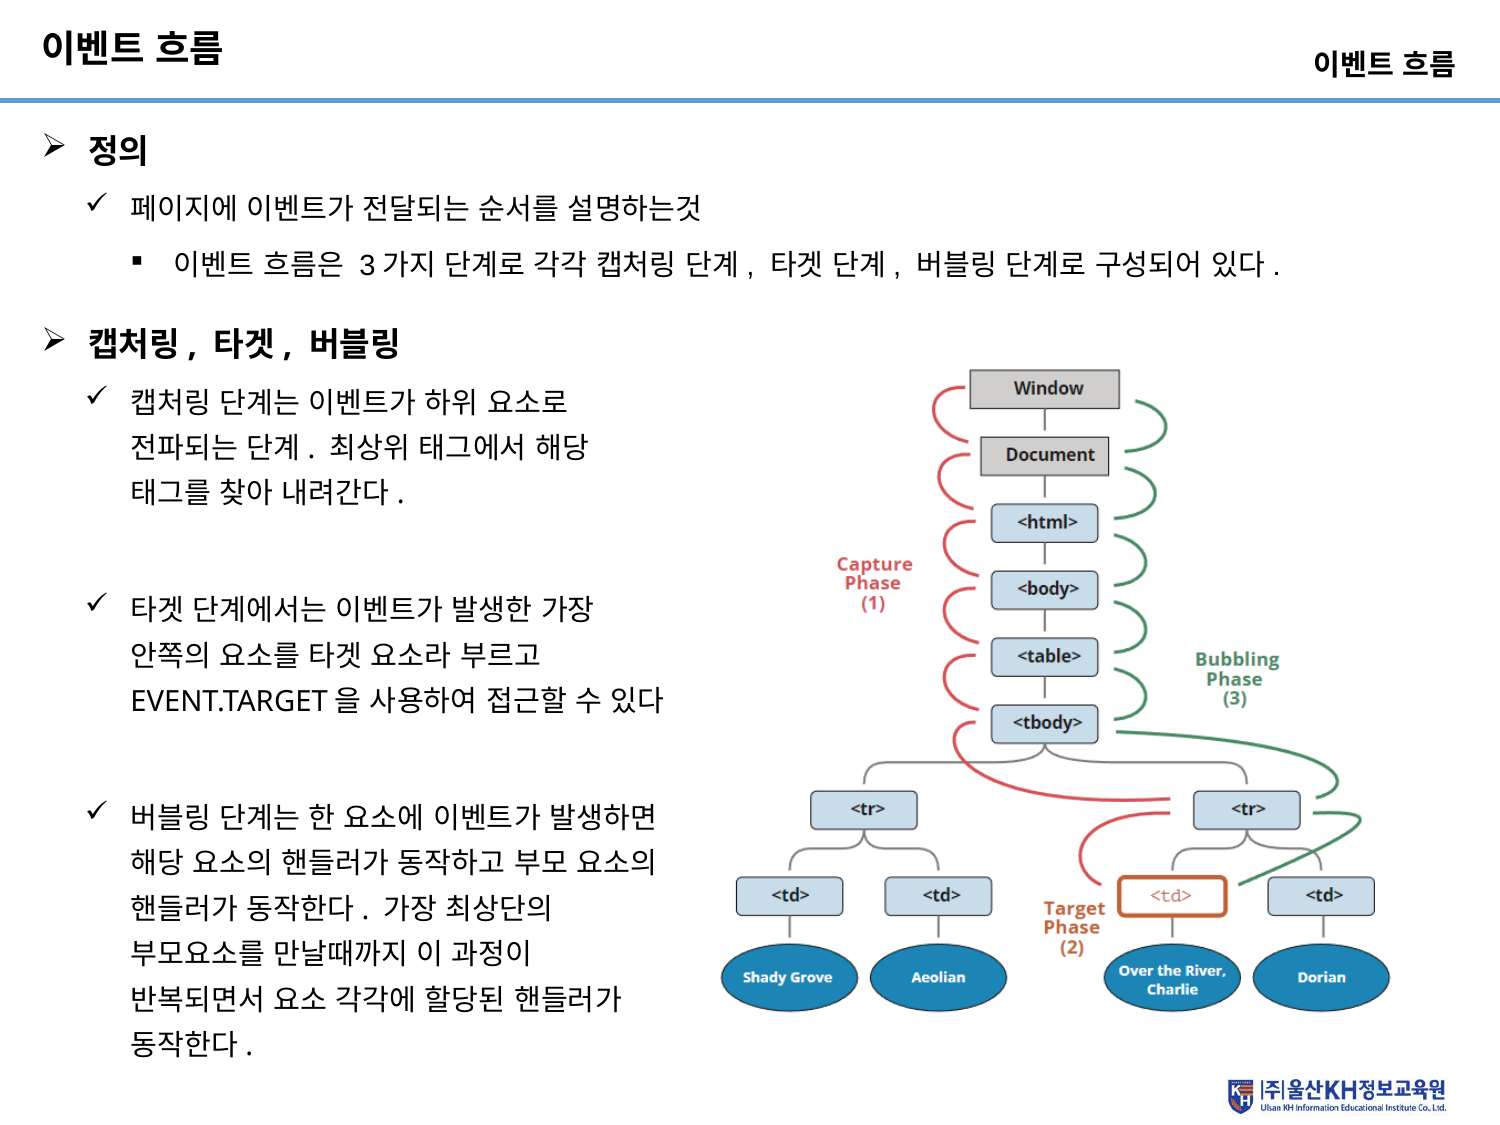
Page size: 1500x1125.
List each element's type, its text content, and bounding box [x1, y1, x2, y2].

list 이벤트 흐름 [955, 42, 1457, 102]
picture [1222, 1074, 1448, 1116]
picture [664, 357, 1478, 1030]
title 이벤트 흐름 [41, 0, 1023, 102]
text_box 정의 페이지에 이벤트가 전달되는 순서를 설명하는것 이벤트 흐름은 3가지 단계로 각각 캡처링 단계, 타겟 단계, 버블링 단계로 구성되어 있다. [41, 118, 1459, 295]
list 캡처링, 타겟, 버블링 캡처링 단계는 이벤트가 하위 요소로 전파되는 단계. 최상위 태그에서 해당 태그를 찾아 내려간다. 타겟 단계에서는 이벤트가 발생한 가장 안쪽의 요소를 타겟 요소라 부르고 EVENT.TARGET을 사용하여 접근할 수 있다. 버블링 단계는 한 요소에 이벤트가 발생하면 해당 요소의 핸들러가 동작하고 부모 요소의 핸들러가 동작한다. 가장 최상단의 부모요소를 만날때까지 이 과정이 반복되면서 요소 각각에 할당된 핸들러가 동작한다. [41, 311, 667, 1108]
